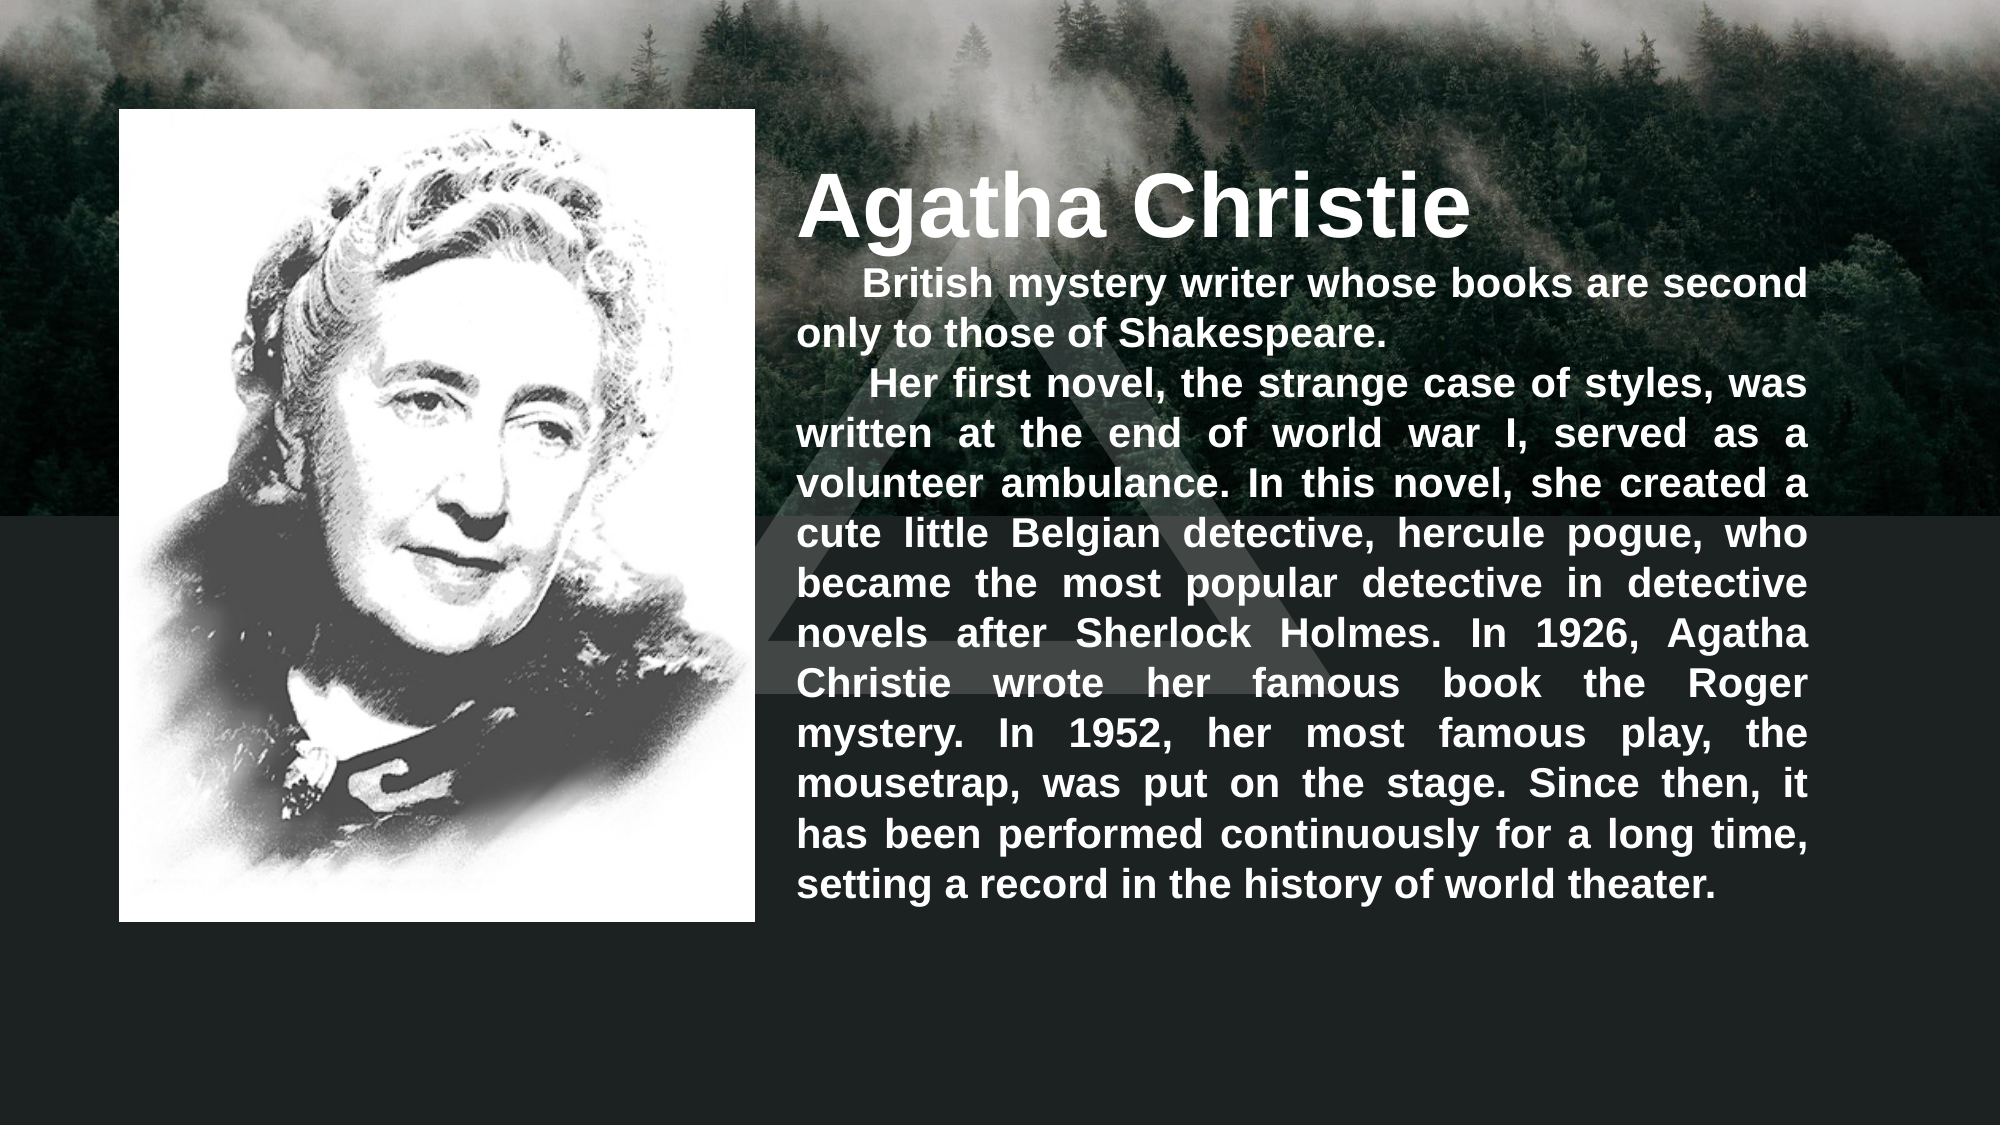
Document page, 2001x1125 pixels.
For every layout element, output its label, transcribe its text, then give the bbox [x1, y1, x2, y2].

picture [0, 0, 2000, 922]
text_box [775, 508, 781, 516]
text_box Agatha Christie British mystery writer whose books are second only to those of Shakespeare. Her first novel, the strange case of styles, was written at the end of world war I, served as a volunteer ambulance. In this novel, she created a cute little Belgian detective, hercule pogue, who became the most popular detective in detective novels after Sherlock Holmes. In 1926, Agatha Christie wrote her famous book the Roger mystery. In 1952, her most famous play, the mousetrap, was put on the stage. Since then, it has been performed continuously for a long time, setting a record in the history of world theater. [781, 138, 1824, 914]
